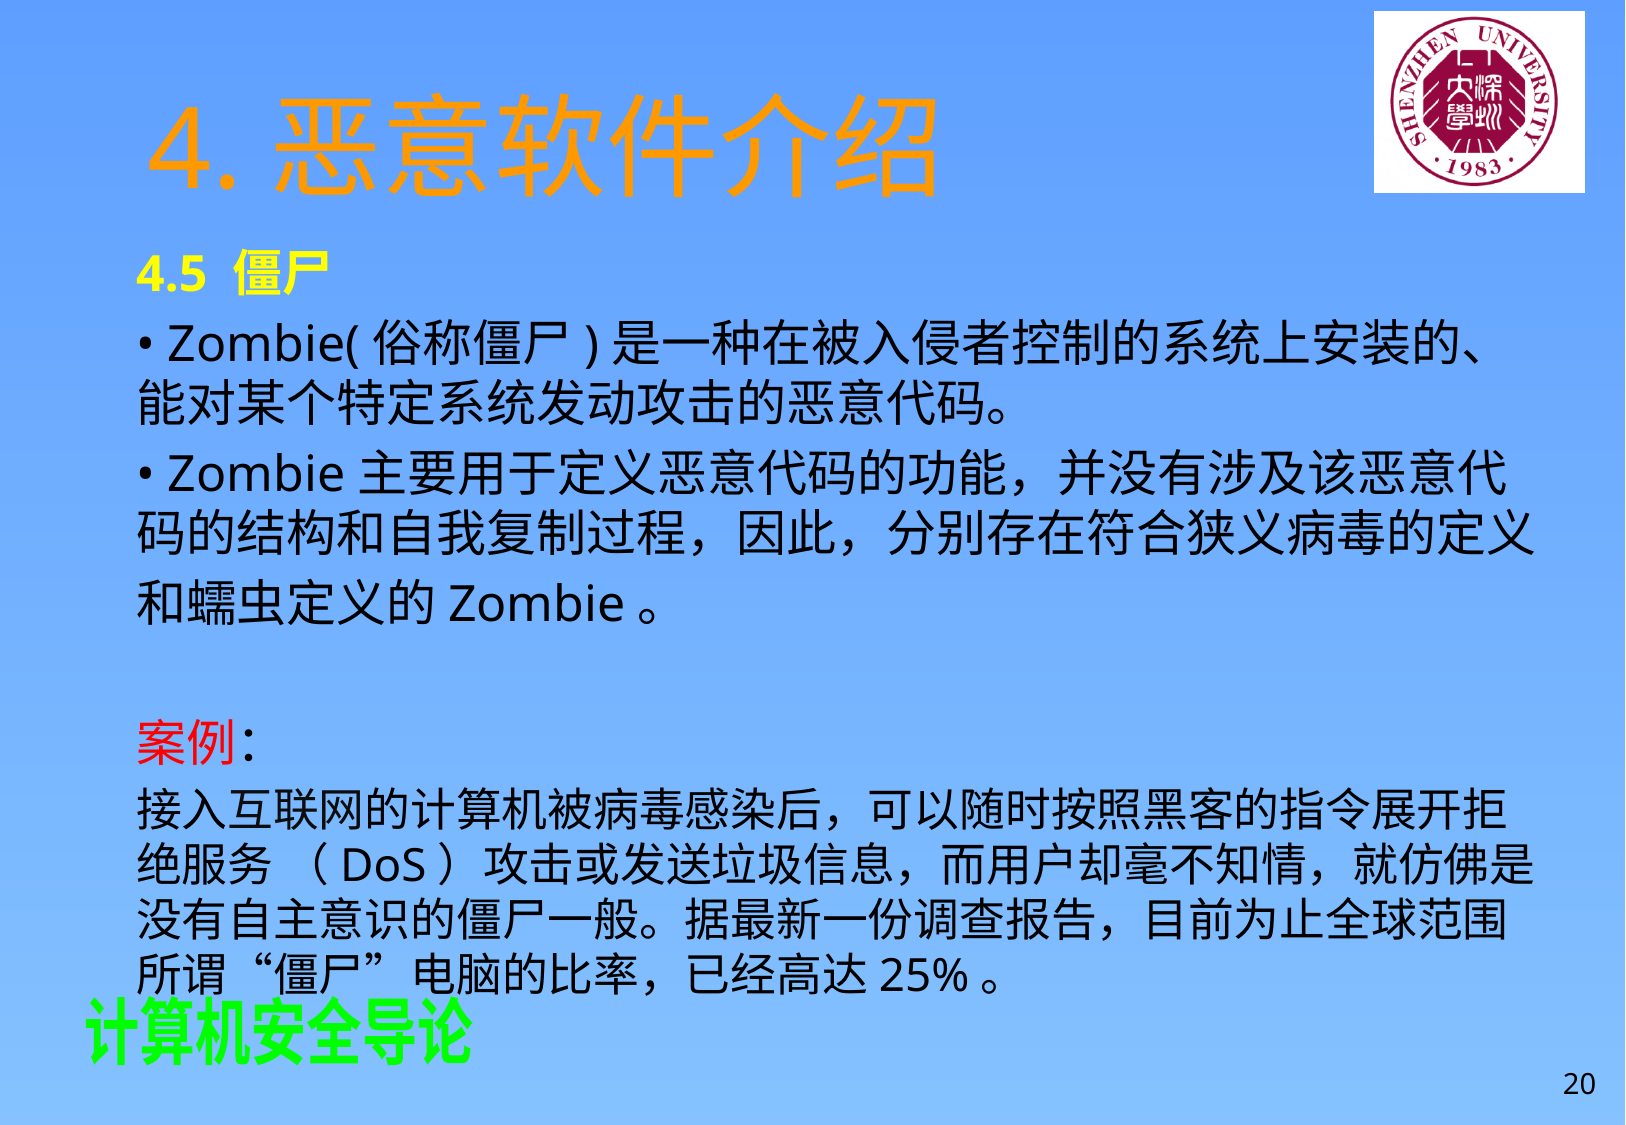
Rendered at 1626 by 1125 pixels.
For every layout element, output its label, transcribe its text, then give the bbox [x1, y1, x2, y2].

slide_number 20 [1438, 1062, 1612, 1113]
title 4.恶意软件介绍 [132, 93, 1304, 219]
list 4.5 僵尸 • Zombie(俗称僵尸)是一种在被入侵者控制的系统上安装的、能对某个特定系统发动攻击的恶意代码。 • Zombie主要用于定义恶意代码的功能，并没有涉及该恶意代码的结构和自我复制过程，因此，分别存在符合狭义病毒的定义 和蠕虫定义的Zombie。 案例： 接入互联网的计算机被病毒感染后，可以随时按照黑客的指令展开拒绝服务 （DoS）攻击或发送垃圾信息，而用户却毫不知情，就仿佛是没有自主意识的僵尸一般。据最新一份调查报告，目前为止全球范围所谓“僵尸”电脑的比率，已经高达25%。 [121, 234, 1563, 750]
picture [1374, 11, 1585, 193]
